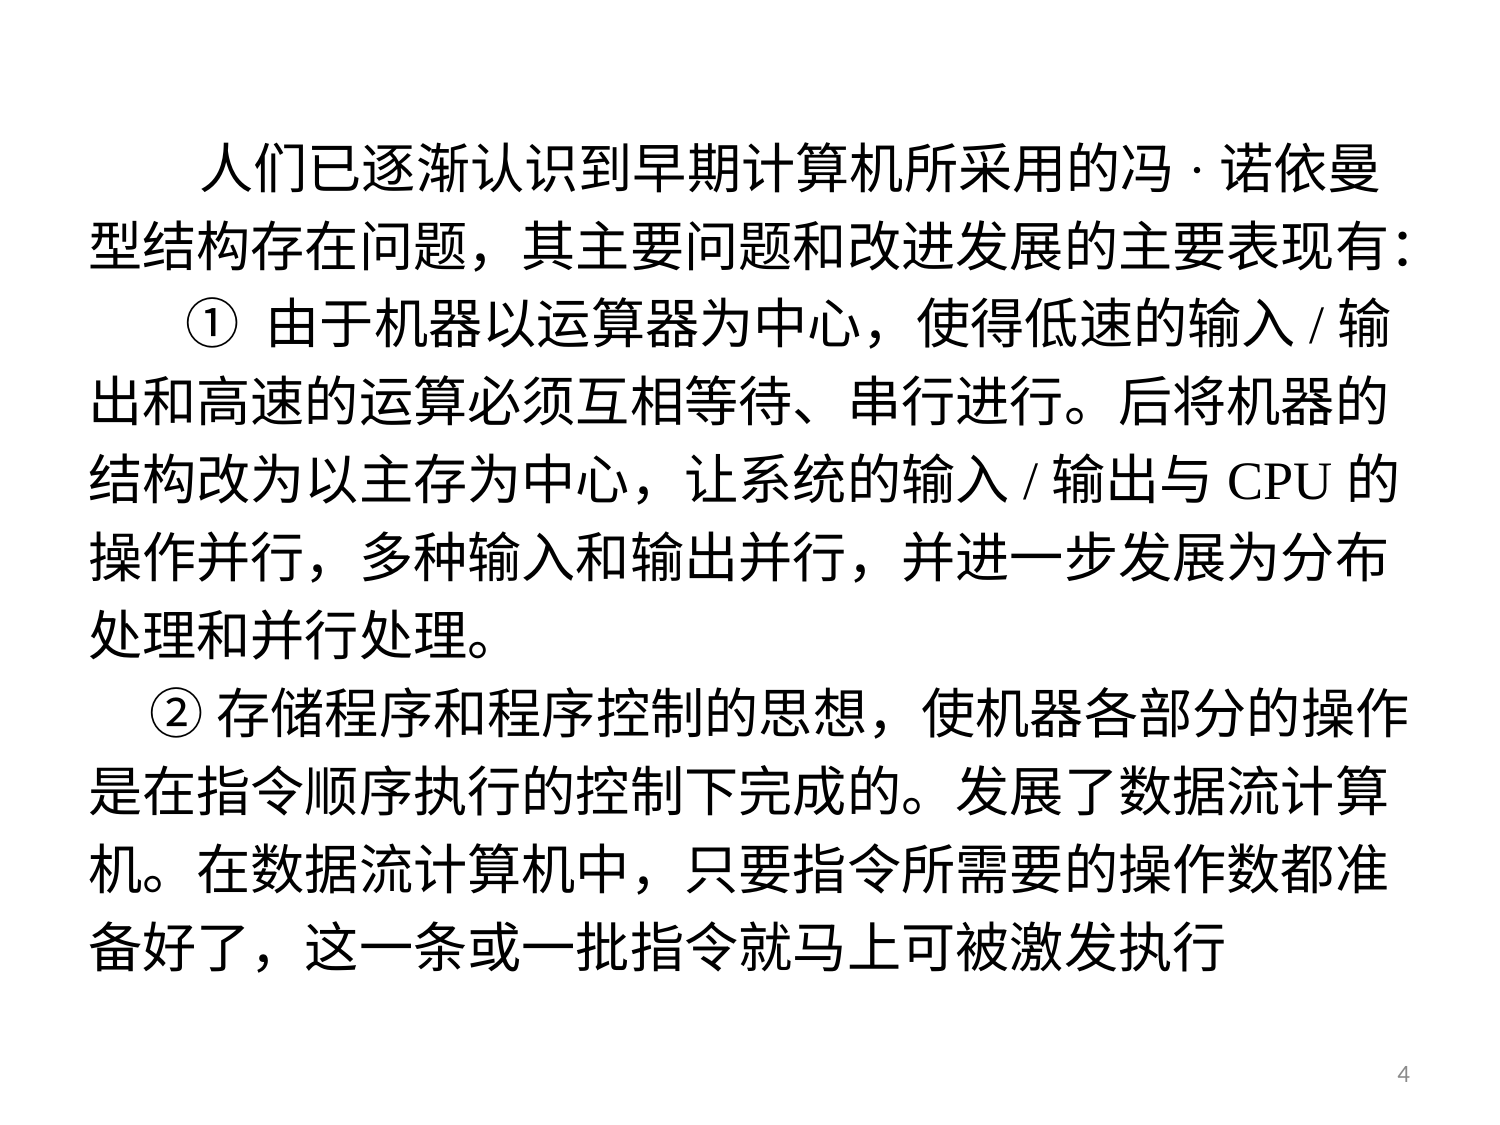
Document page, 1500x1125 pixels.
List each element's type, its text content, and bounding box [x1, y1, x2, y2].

slide_number 4 [1074, 1064, 1425, 1103]
text_box 人们已逐渐认识到早期计算机所采用的冯·诺依曼型结构存在问题，其主要问题和改进发展的主要表现有： ① 由于机器以运算器为中心，使得低速的输入/输出和高速的运算必须互相等待、串行进行。后将机器的结构改为以主存为中心，让系统的输入/输出与CPU的操作并行，多种输入和输出并行，并进一步发展为分布处理和并行处理。 ②存储程序和程序控制的思想，使机器各部分的操作是在指令顺序执行的控制下完成的。发展了数据流计算机。在数据流计算机中，只要指令所需要的操作数都准备好了，这一条或一批指令就马上可被激发执行 [73, 113, 1447, 1064]
